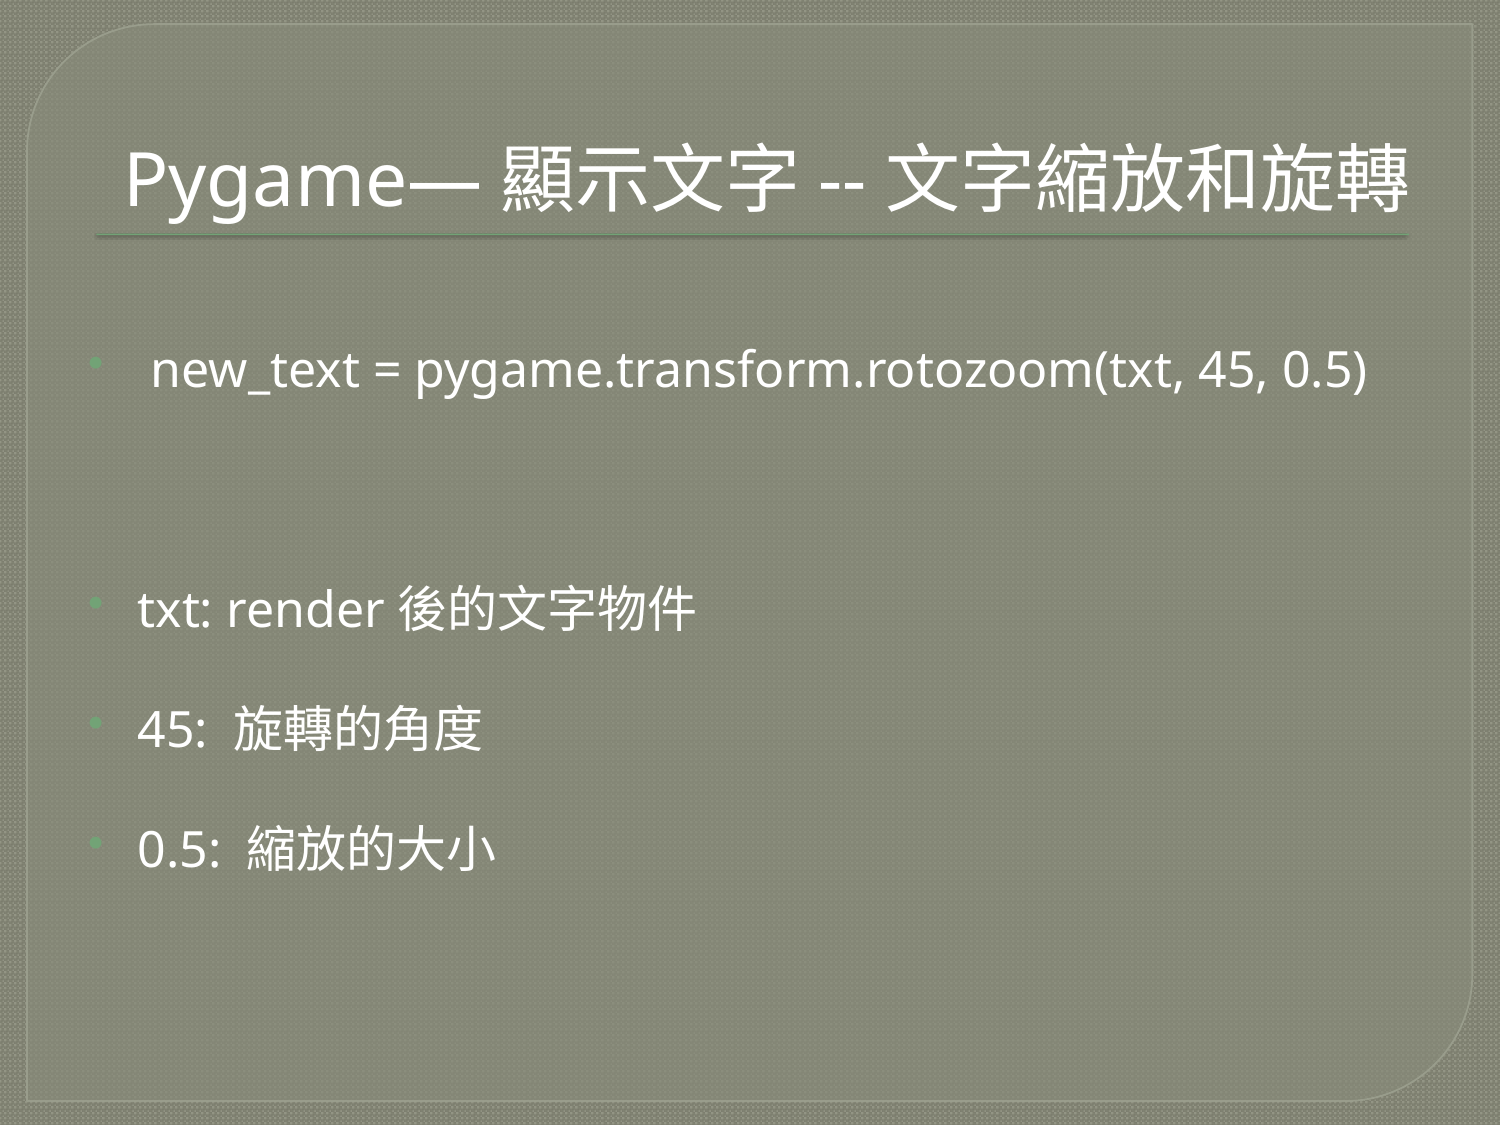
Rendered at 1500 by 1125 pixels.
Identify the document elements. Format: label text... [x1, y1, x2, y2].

list new_text = pygame.transform.rotozoom(txt, 45, 0.5) txt: render後的文字物件 45: 旋轉的角度 0.5: 縮放的大小 [75, 270, 1425, 1013]
title Pygame—顯示文字--文字縮放和旋轉 [75, 41, 1425, 230]
